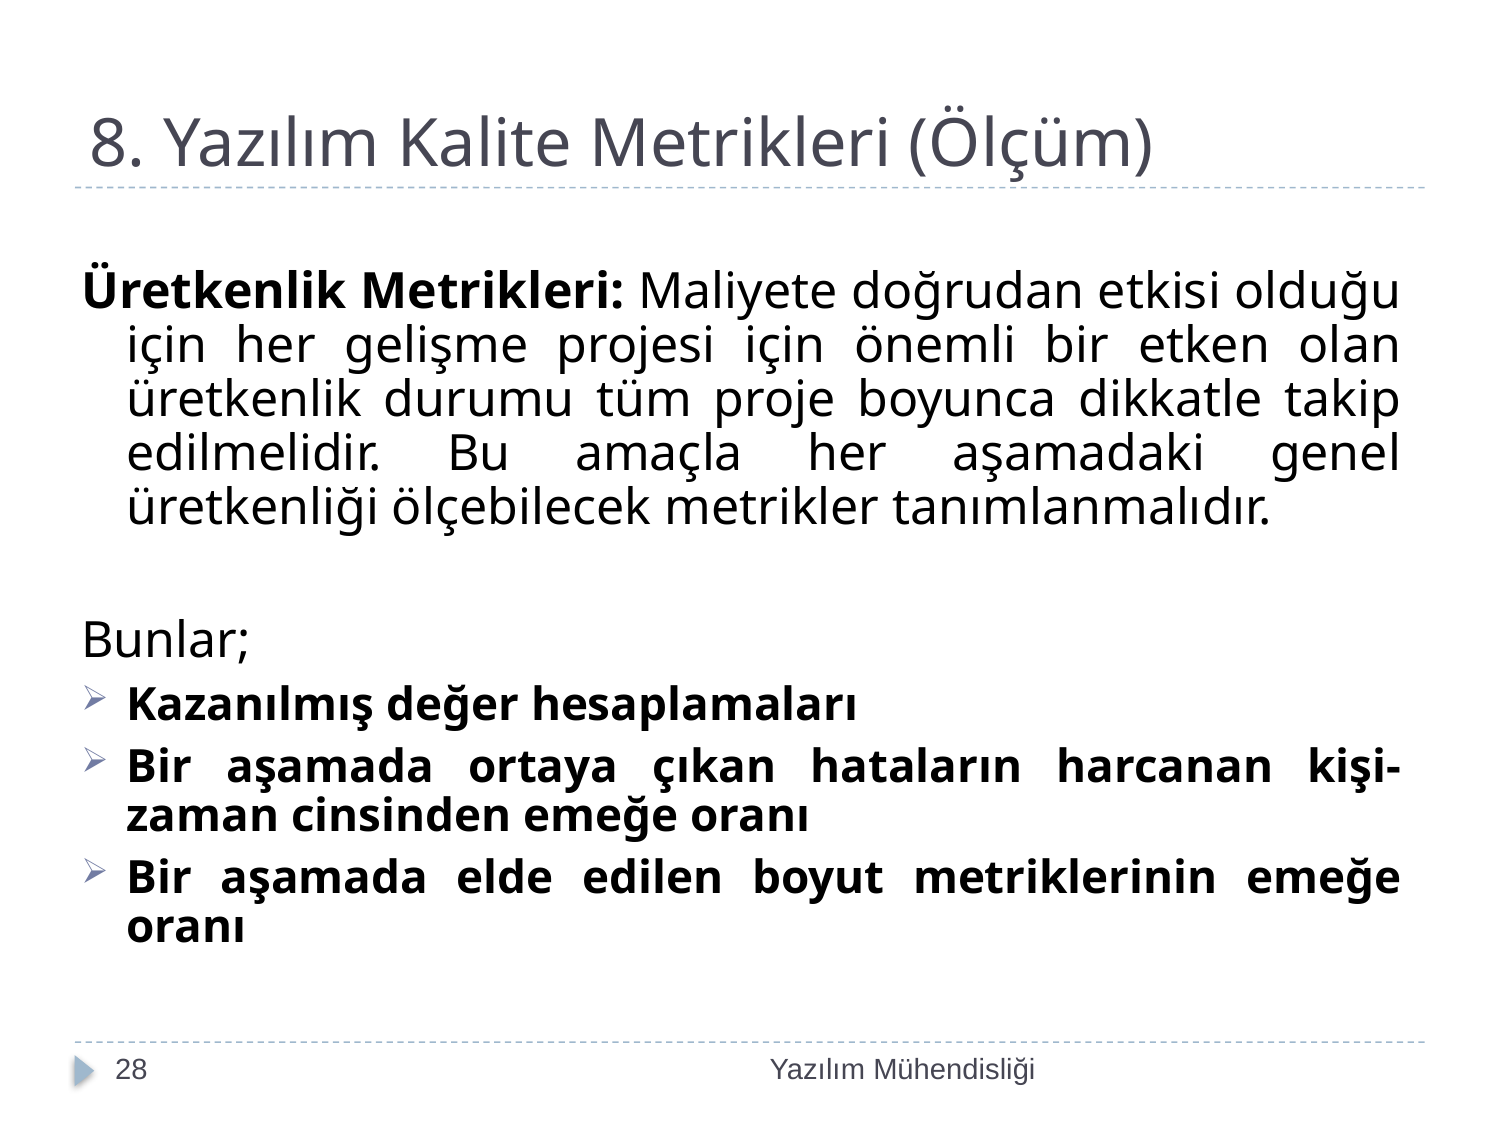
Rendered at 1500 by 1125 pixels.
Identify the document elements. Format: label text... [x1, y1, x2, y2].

list Üretkenlik Metrikleri: Maliyete doğrudan etkisi olduğu için her gelişme projesi için önemli bir etken olan üretkenlik durumu tüm proje boyunca dikkatle takip edilmelidir. Bu amaçla her aşamadaki genel üretkenliği ölçebilecek metrikler tanımlanmalıdır. Bunlar; Kazanılmış değer hesaplamaları Bir aşamada ortaya çıkan hataların harcanan kişi-zaman cinsinden emeğe oranı Bir aşamada elde edilen boyut metriklerinin emeğe oranı [66, 257, 1417, 1006]
title 8. Yazılım Kalite Metrikleri (Ölçüm) [75, 24, 1425, 188]
footer Yazılım Mühendisliği [475, 1042, 1051, 1103]
slide_number 28 [100, 1042, 426, 1103]
